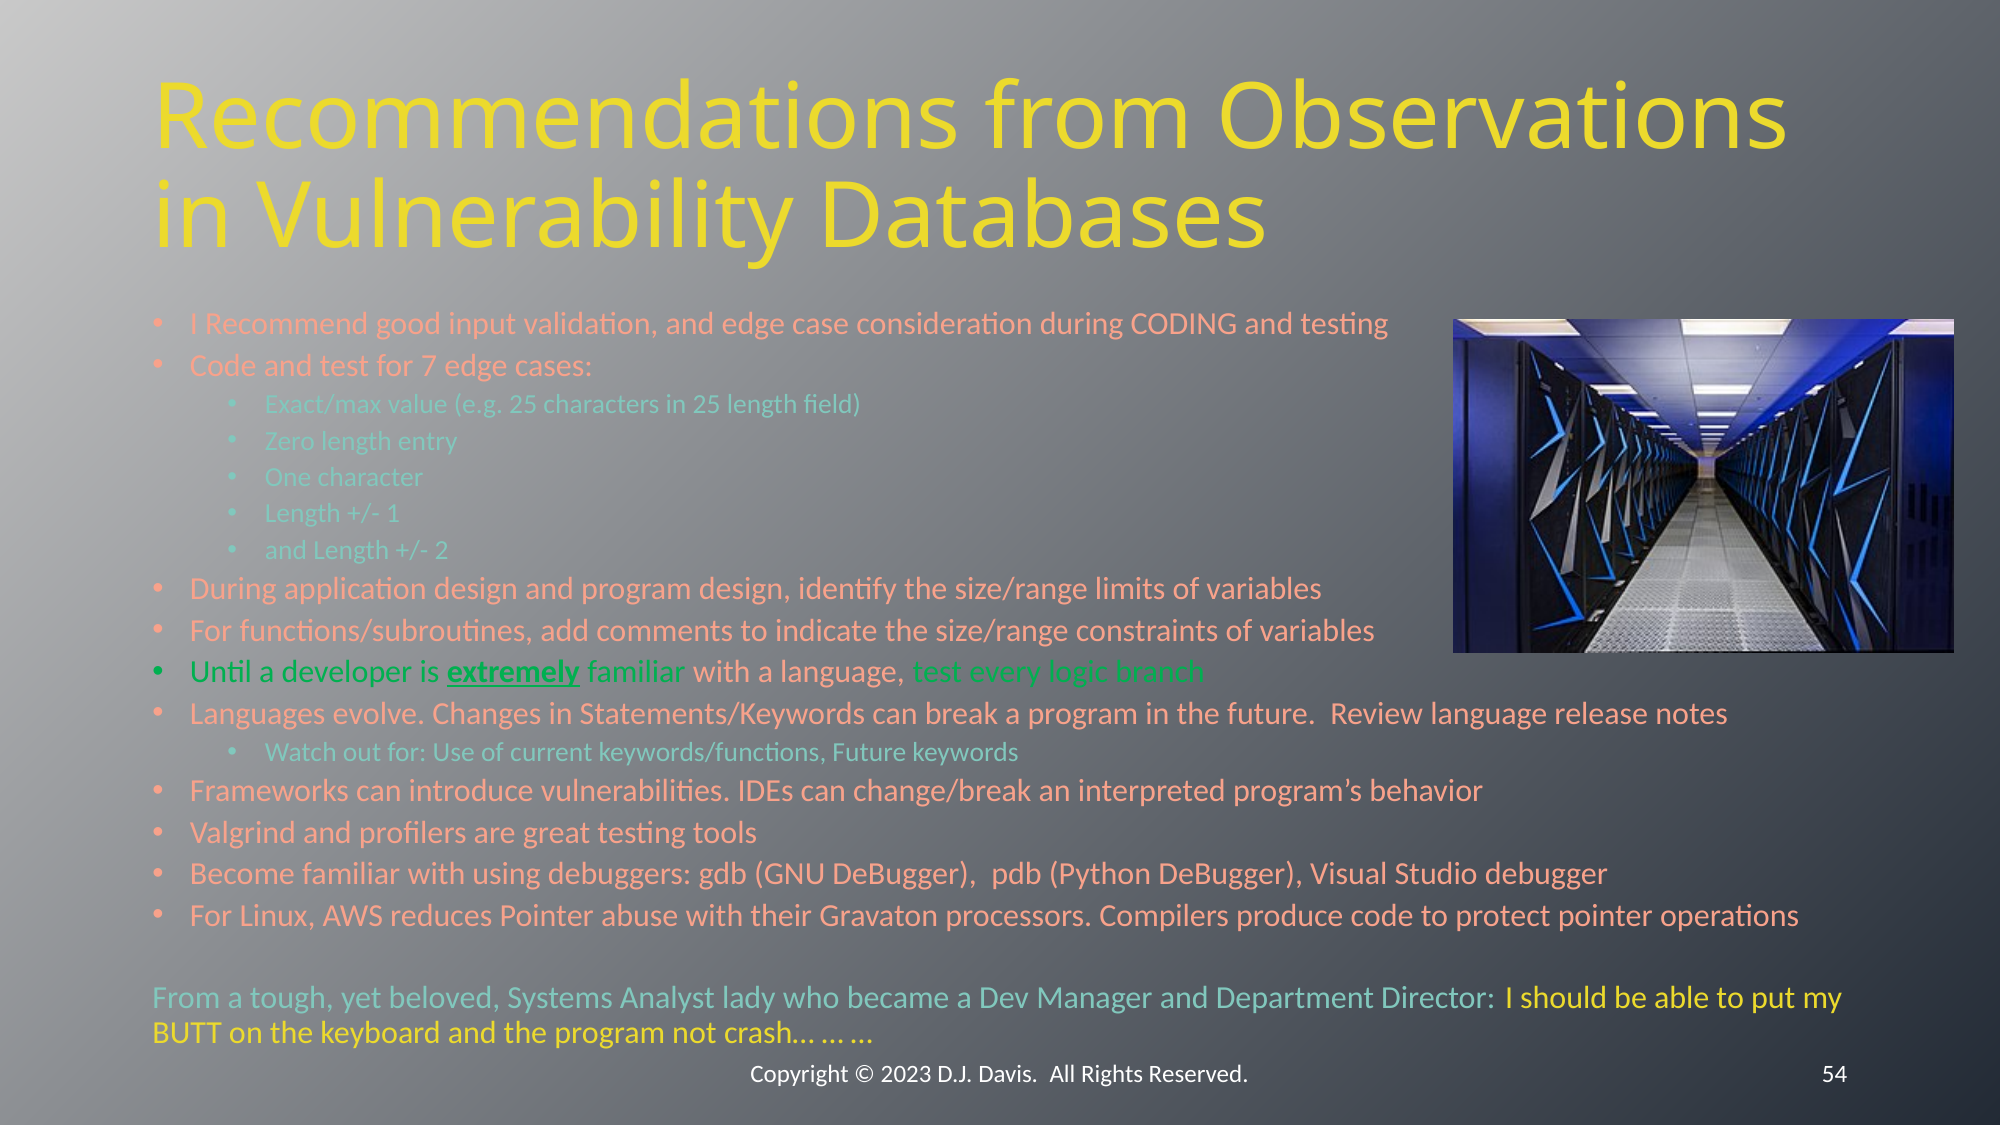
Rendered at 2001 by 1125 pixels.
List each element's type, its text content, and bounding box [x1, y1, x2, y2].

list I Recommend good input validation, and edge case consideration during CODING and testing Code and test for 7 edge cases: Exact/max value (e.g. 25 characters in 25 length field) Zero length entry One character Length +/- 1 and Length +/- 2 During application design and program design, identify the size/range limits of variables For functions/subroutines, add comments to indicate the size/range constraints of variables Until a developer is extremely familiar with a language, test every logic branch Languages evolve. Changes in Statements/Keywords can break a program in the future. Review language release notes Watch out for: Use of current keywords/functions, Future keywords Frameworks can introduce vulnerabilities. IDEs can change/break an interpreted program’s behavior Valgrind and profilers are great testing tools Become familiar with using debuggers: gdb (GNU DeBugger), pdb (Python DeBugger), Visual Studio debugger For Linux, AWS reduces Pointer abuse with their Gravaton processors. Compilers produce code to protect pointer operations From a tough, yet beloved, Systems Analyst lady who became a Dev Manager and Department Director: I should be able to put my BUTT on the keyboard and the program not crash… … … [137, 299, 1863, 1065]
footer Copyright © 2023 D.J. Davis. All Rights Reserved. [662, 1042, 1338, 1103]
slide_number 54 [1412, 1042, 1863, 1103]
title Recommendations from Observations in Vulnerability Databases [137, 59, 1863, 278]
picture [1453, 319, 1954, 653]
